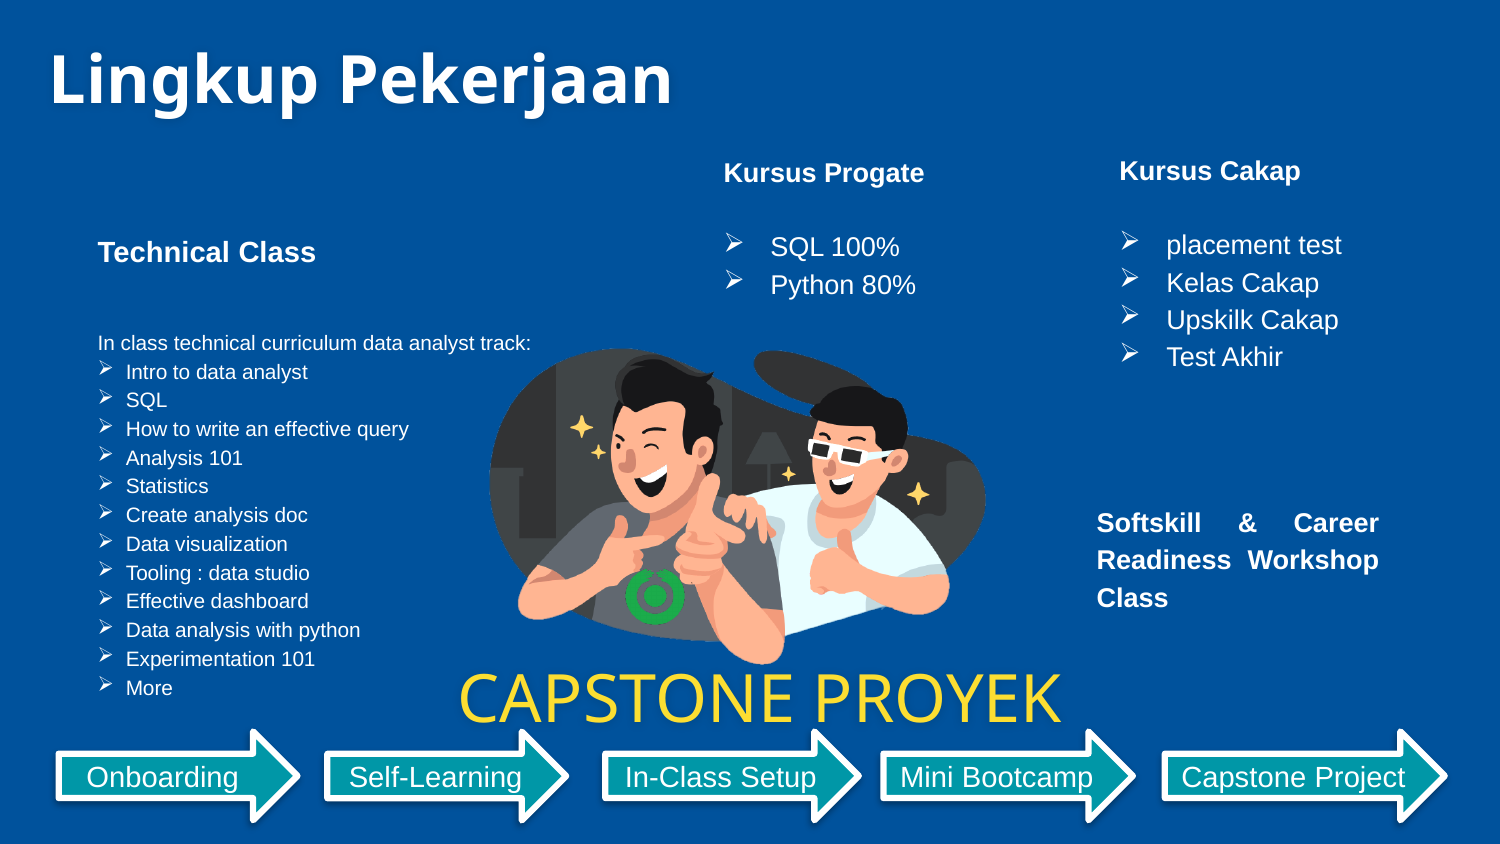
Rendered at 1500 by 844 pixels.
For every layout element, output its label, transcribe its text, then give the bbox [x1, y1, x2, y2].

text_box Self-Learning [324, 728, 570, 824]
text_box Onboarding [55, 728, 301, 824]
text_box Lingkup Pekerjaan [33, 22, 859, 133]
text_box Softskill & Career Readiness Workshop Class [1057, 485, 1394, 628]
text_box Capstone Project [1161, 728, 1448, 824]
text_box Mini Bootcamp [880, 728, 1137, 824]
text_box Kursus Cakap placement test Kelas Cakap Upskilk Cakap Test Akhir [1080, 133, 1374, 388]
text_box Kursus Progate SQL 100% Python 80% [684, 135, 959, 315]
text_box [489, 348, 986, 665]
text_box Technical Class In class technical curriculum data analyst track: Intro to data analyst SQL How to write an effective query Analysis 101 Statistics Create analysis doc Data visualization Tooling : data studio Effective dashboard Data analysis with python Experimentation 101 More [58, 213, 627, 750]
text_box CAPSTONE PROYEK [221, 640, 1300, 844]
text_box In-Class Setup [602, 728, 862, 824]
